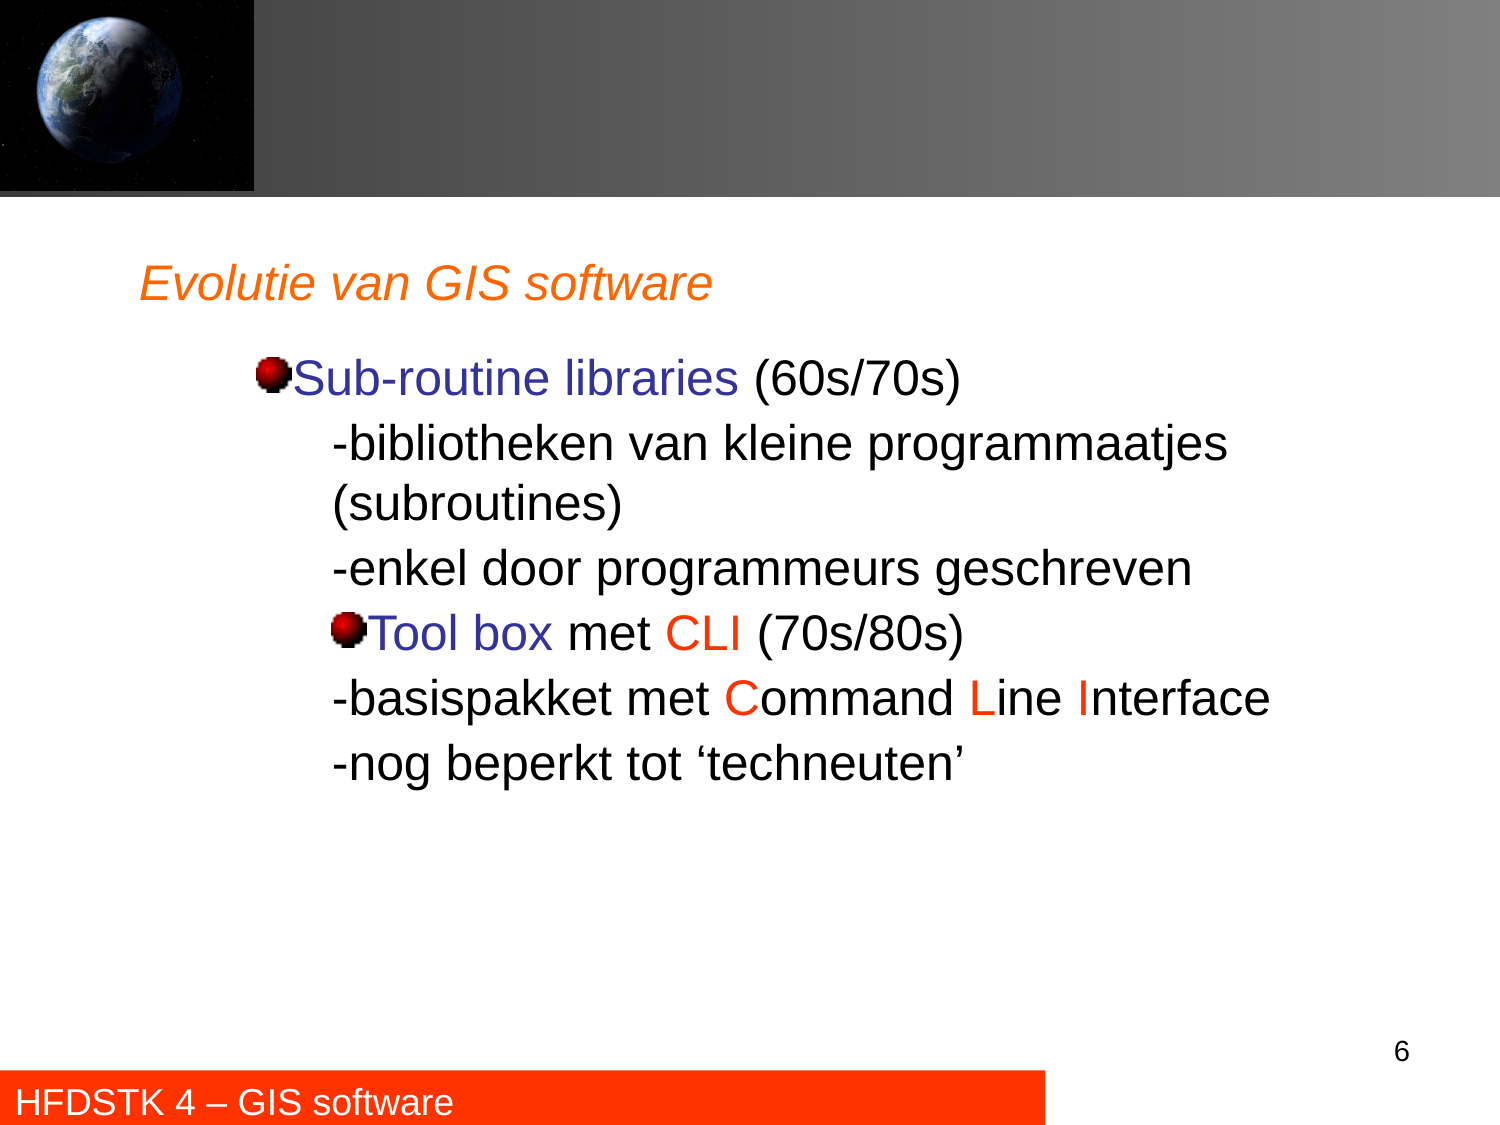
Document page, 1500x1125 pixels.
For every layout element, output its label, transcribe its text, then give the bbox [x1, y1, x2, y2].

picture [256, 357, 292, 393]
text_box Sub-routine libraries (60s/70s) -bibliotheken van kleine programmaatjes (subroutines) -enkel door programmeurs geschreven Tool box met CLI (70s/80s) -basispakket met Command Line Interface -nog beperkt tot ‘techneuten’ [242, 338, 1412, 798]
picture [331, 612, 367, 648]
text_box [256, 0, 1500, 197]
slide_number 6 [1074, 1024, 1425, 1103]
text_box [1034, 1070, 1046, 1125]
text_box Evolutie van GIS software [123, 243, 1199, 319]
text_box HFDSTK 4 – GIS software [0, 1070, 1034, 1125]
picture [0, 0, 255, 191]
